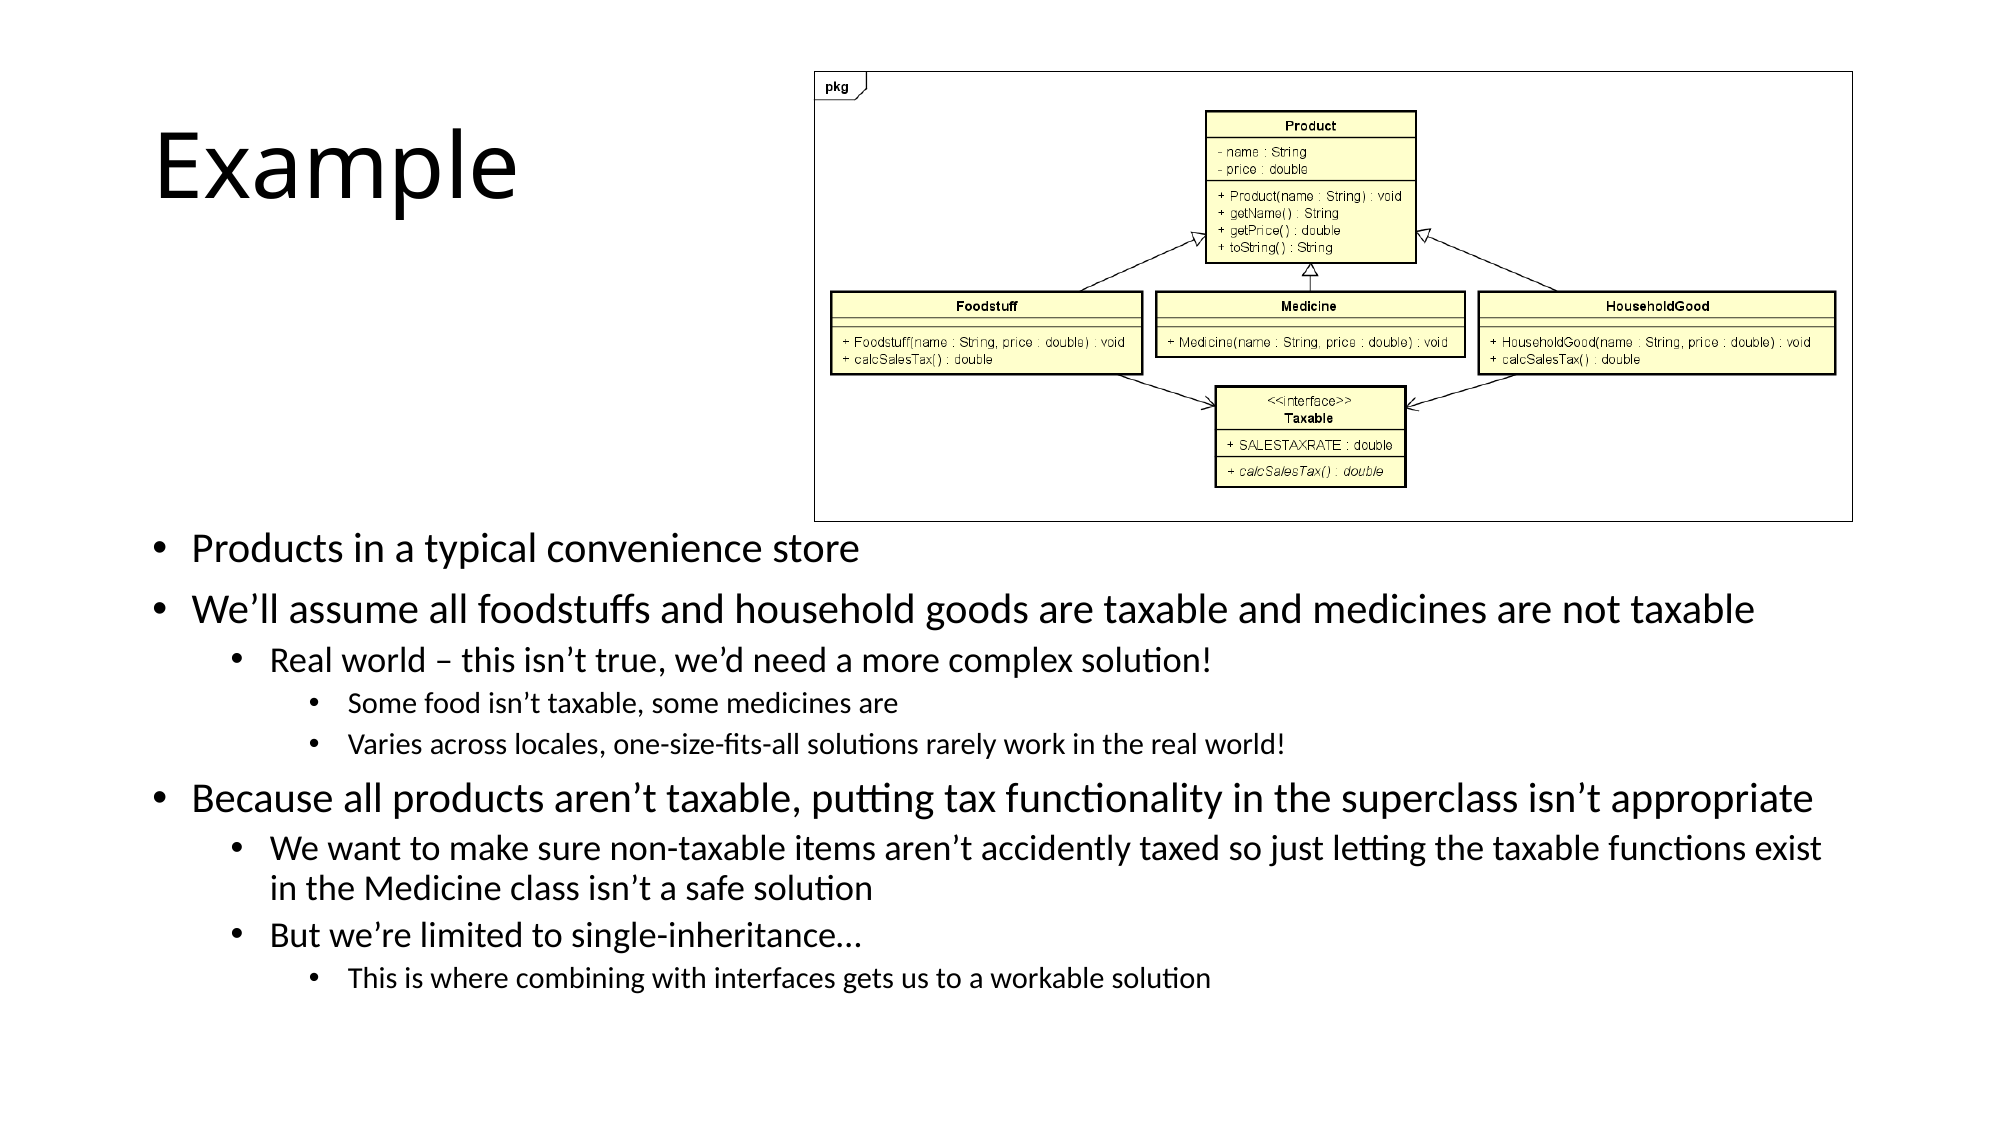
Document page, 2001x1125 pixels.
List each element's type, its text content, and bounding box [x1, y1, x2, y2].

list Products in a typical convenience store We’ll assume all foodstuffs and household goods are taxable and medicines are not taxable Real world – this isn’t true, we’d need a more complex solution! Some food isn’t taxable, some medicines are Varies across locales, one-size-fits-all solutions rarely work in the real world! Because all products aren’t taxable, putting tax functionality in the superclass isn’t appropriate We want to make sure non-taxable items aren’t accidently taxed so just letting the taxable functions exist in the Medicine class isn’t a safe solution But we’re limited to single-inheritance… This is where combining with interfaces gets us to a workable solution [137, 518, 1863, 1014]
picture [801, 59, 1863, 531]
title Example [137, 59, 801, 278]
